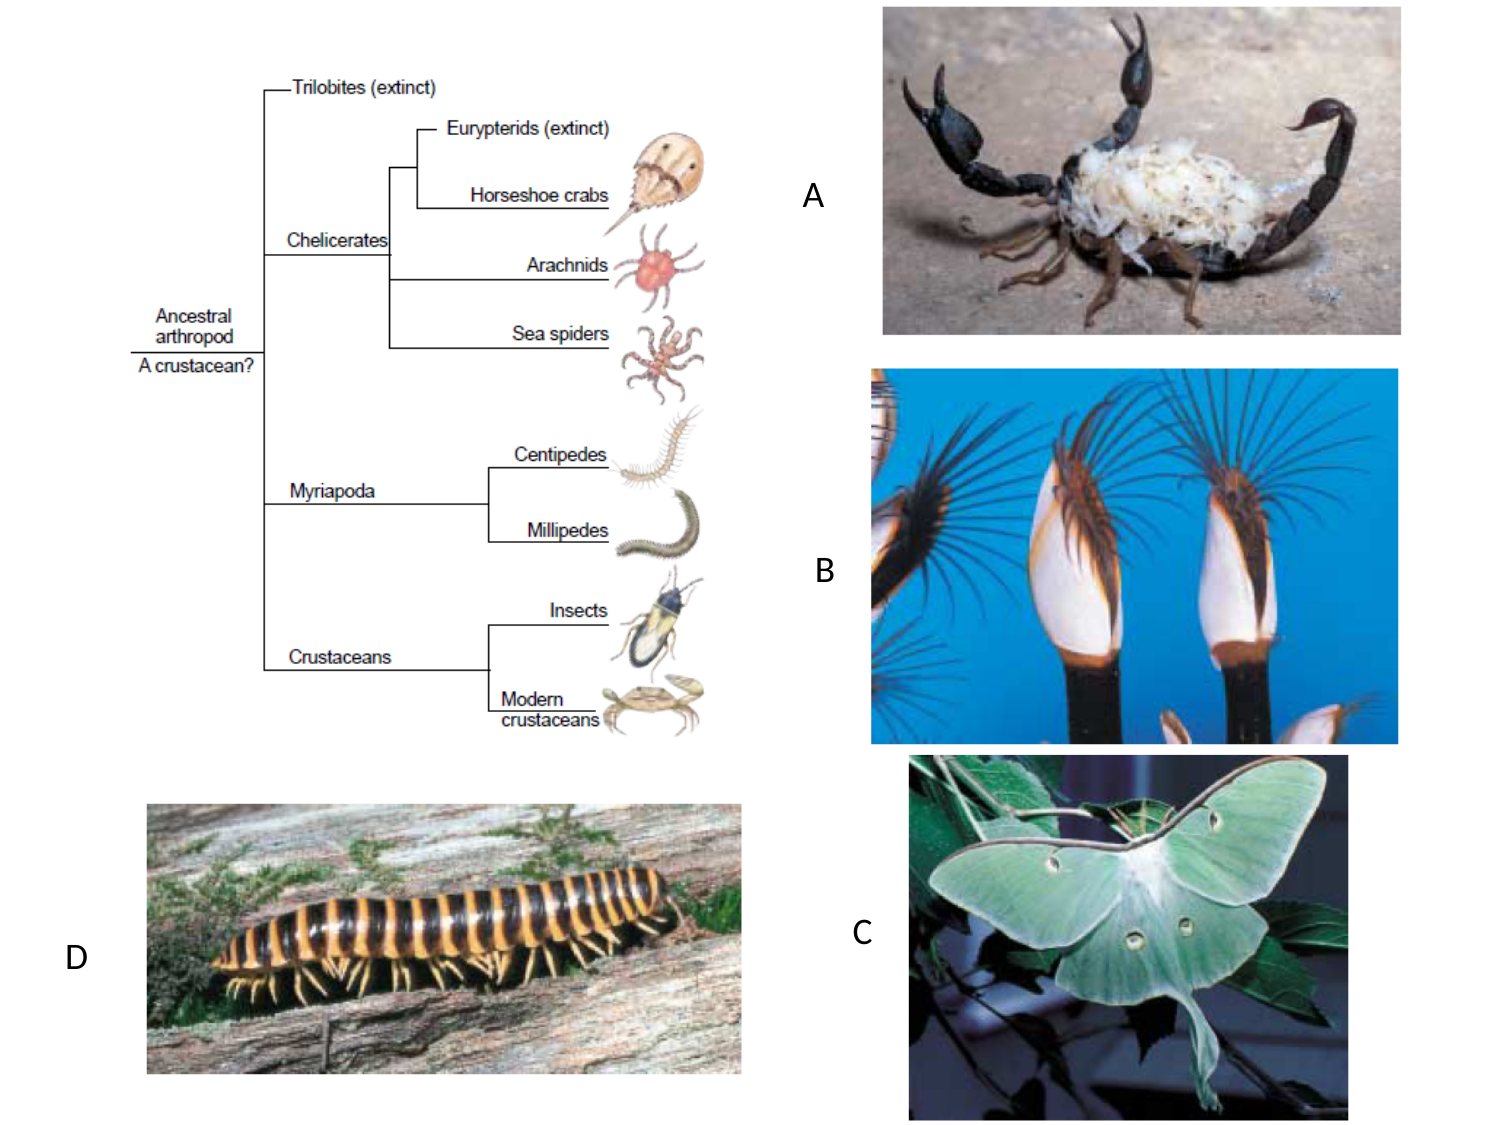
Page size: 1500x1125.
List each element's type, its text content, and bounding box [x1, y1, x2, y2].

text_box C [837, 899, 888, 960]
text_box A [787, 162, 840, 223]
picture [137, 799, 754, 1088]
picture [862, 362, 1413, 1125]
picture [874, 0, 1413, 343]
text_box D [50, 924, 104, 985]
text_box B [799, 537, 851, 598]
picture [99, 49, 752, 763]
